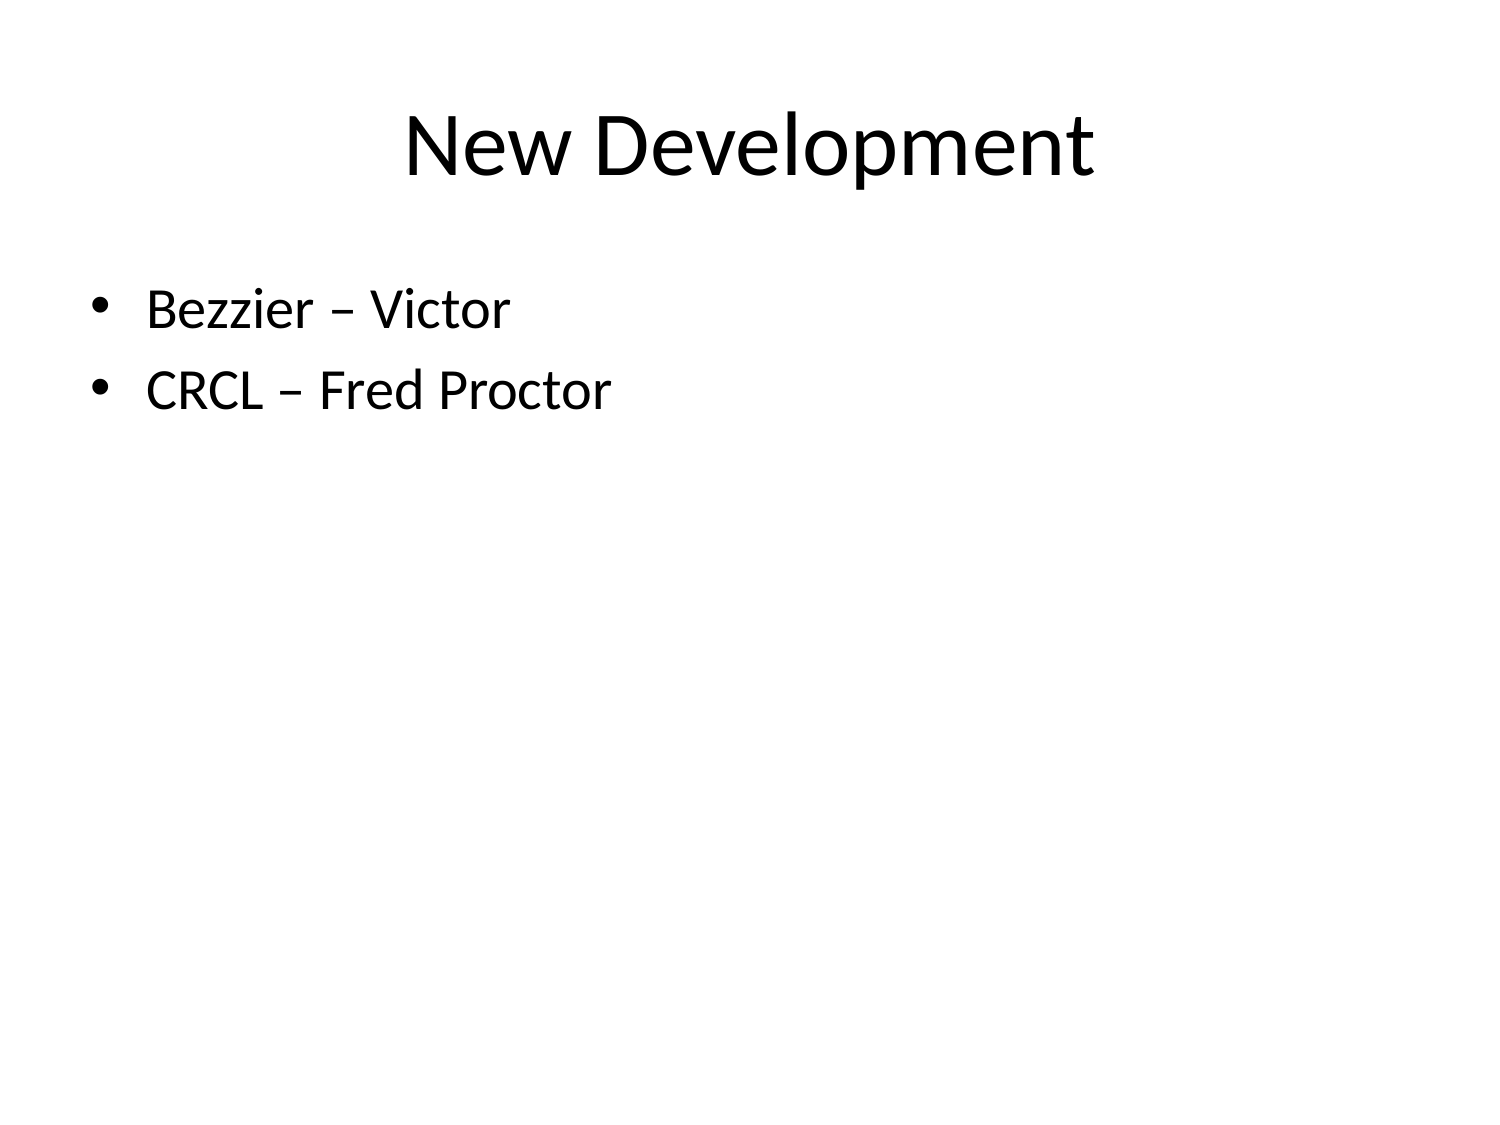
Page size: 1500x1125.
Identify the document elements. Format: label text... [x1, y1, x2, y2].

title New Development [75, 45, 1425, 233]
list Bezzier – Victor CRCL – Fred Proctor [75, 262, 1425, 1005]
